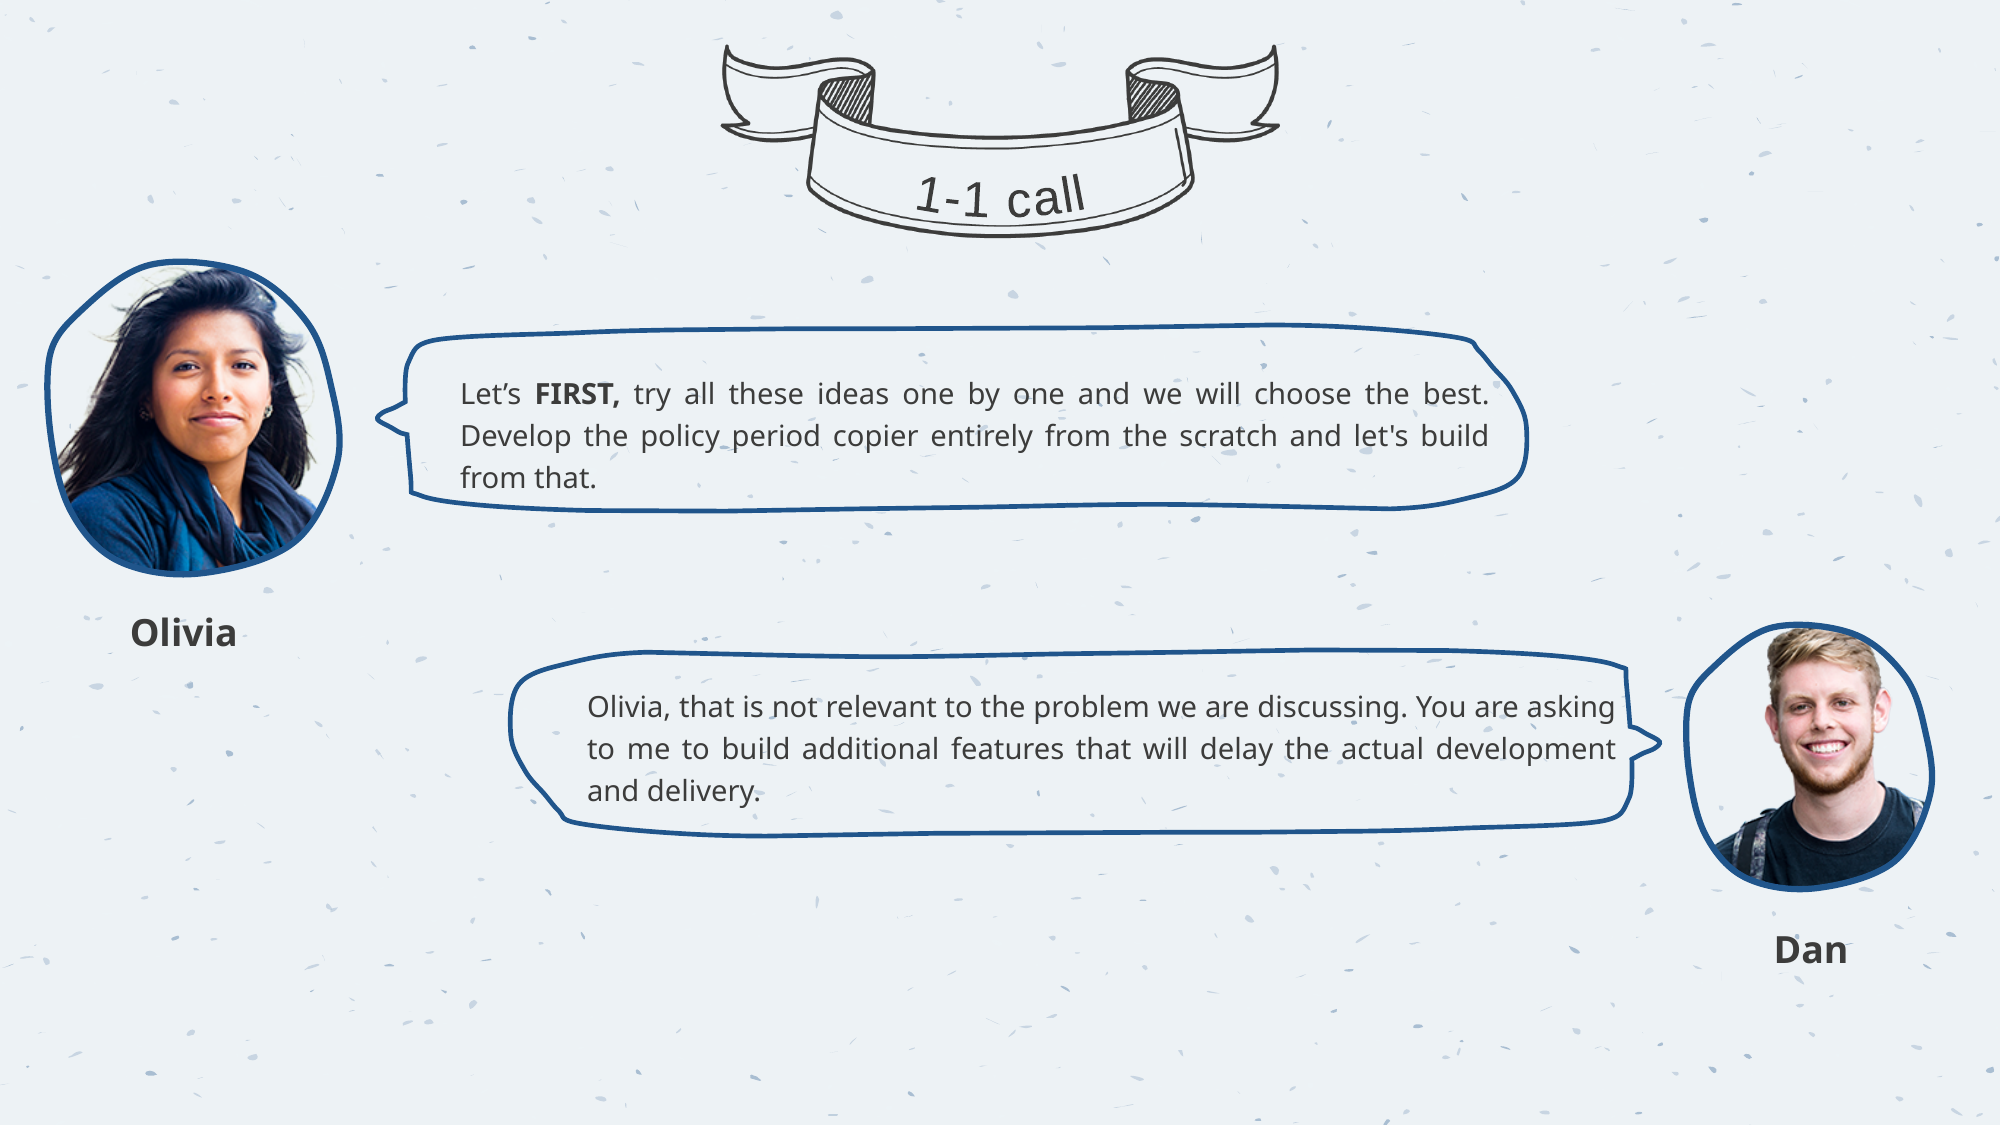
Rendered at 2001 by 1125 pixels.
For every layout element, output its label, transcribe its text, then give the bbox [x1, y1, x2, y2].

text_box Olivia [0, 592, 368, 661]
text_box Dan [1632, 909, 2000, 979]
picture [47, 261, 340, 575]
picture [720, 44, 1280, 239]
picture [1686, 624, 1933, 890]
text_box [377, 324, 1527, 512]
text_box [510, 649, 1660, 837]
